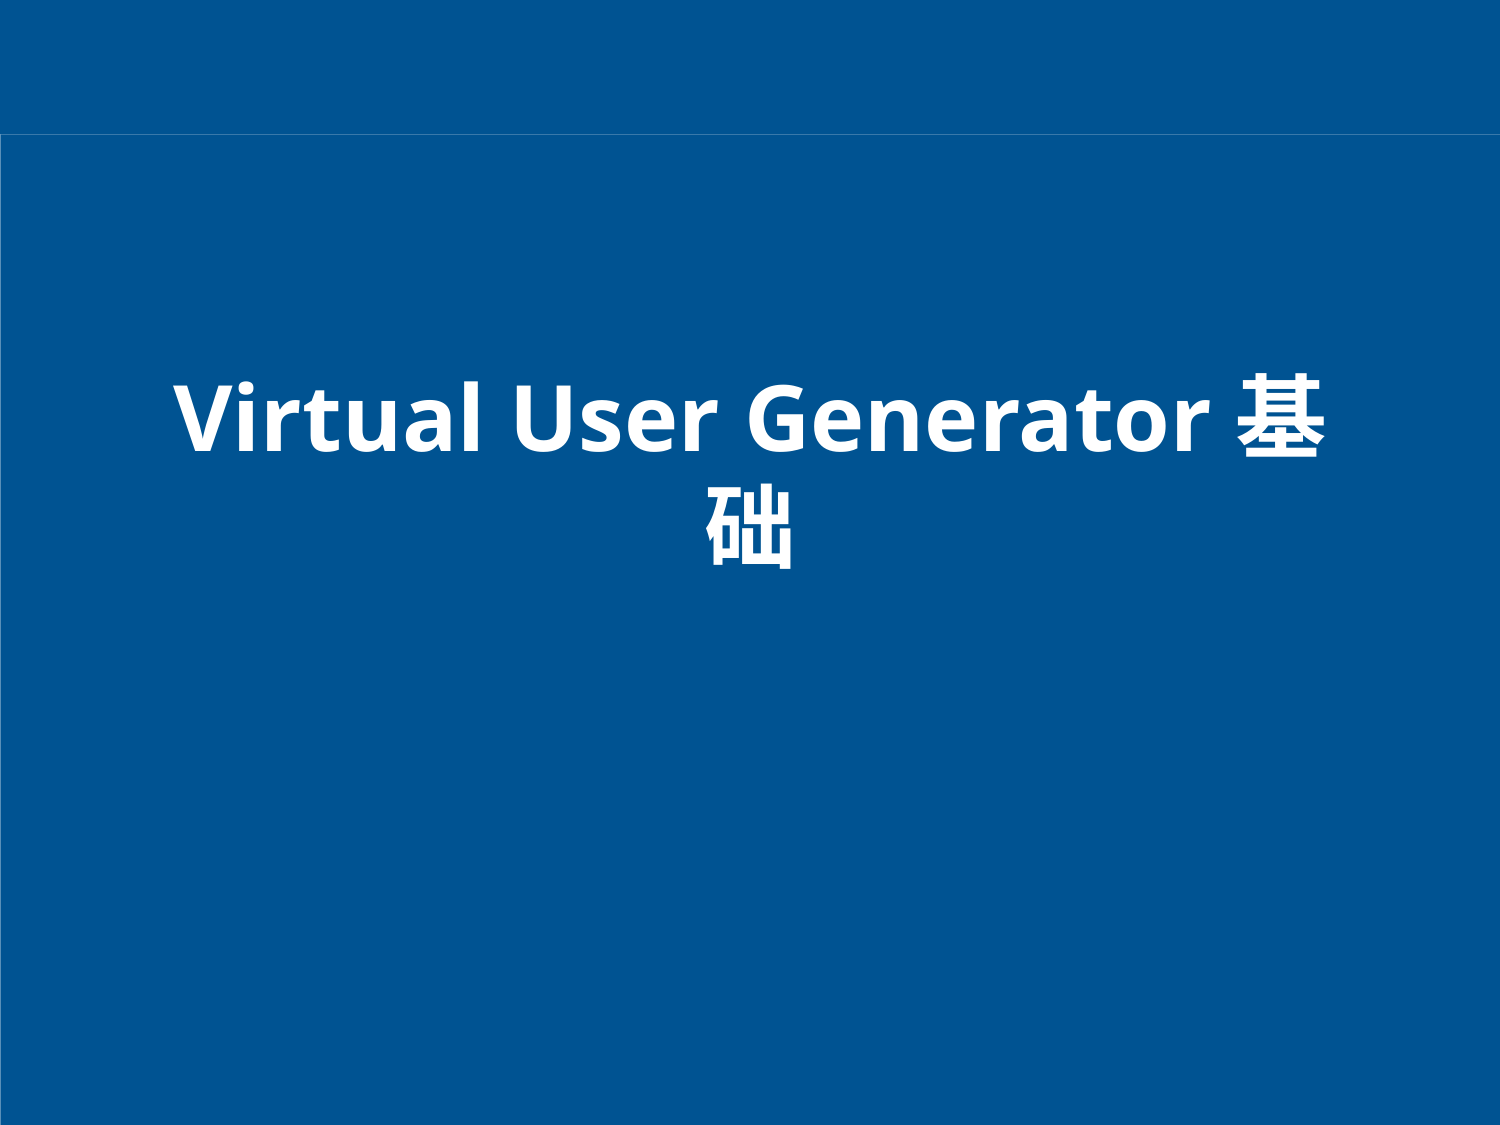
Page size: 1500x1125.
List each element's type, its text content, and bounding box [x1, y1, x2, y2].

title Virtual User Generator基础 [112, 349, 1388, 591]
